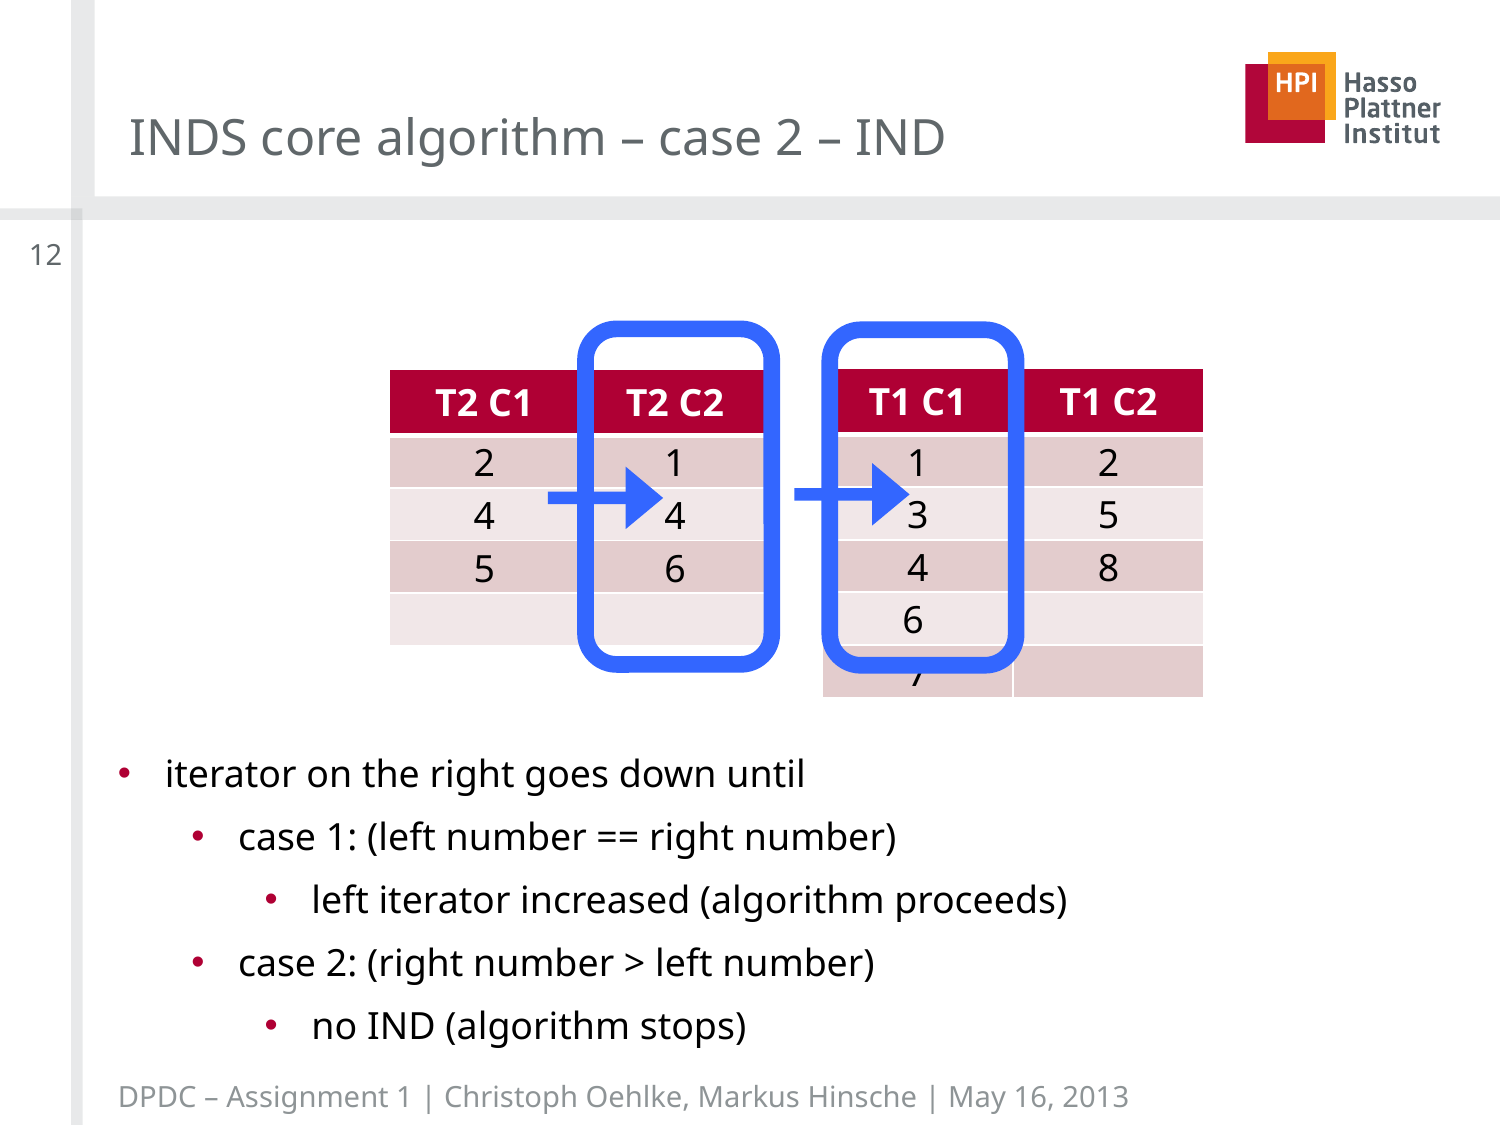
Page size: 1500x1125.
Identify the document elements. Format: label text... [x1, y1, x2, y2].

table_cell 4 [823, 541, 829, 591]
table_header T2 C2 [581, 370, 585, 433]
table_cell 4 [390, 489, 579, 540]
table_cell 1 [823, 437, 829, 486]
table_header T2 C1 [390, 370, 579, 433]
title INDS core algorithm – case 2 – IND [128, 0, 1154, 166]
table_cell 6 [823, 593, 831, 644]
table_cell 3 [823, 503, 829, 539]
table_cell 6 [581, 541, 585, 592]
table_cell [581, 594, 587, 645]
table_cell [390, 594, 579, 645]
text_box [829, 329, 1017, 666]
table_cell 8 [1017, 541, 1203, 591]
table_cell [1014, 646, 1203, 697]
table_header T1 C2 [1017, 369, 1203, 432]
table_header T1 C1 [823, 369, 829, 432]
table_cell 2 [390, 438, 579, 487]
footer DPDC – Assignment 1 | Christoph Oehlke, Markus Hinsche | May 16, 2013 [117, 1076, 1459, 1118]
text_box [585, 328, 772, 665]
table_cell 5 [390, 541, 579, 592]
table_cell 7 [823, 646, 1012, 697]
table_cell 2 [1017, 437, 1203, 486]
table_cell [1015, 593, 1203, 644]
table_cell 4 [581, 505, 585, 540]
table_cell 5 [1017, 488, 1203, 539]
table_cell 1 [581, 438, 585, 487]
list iterator on the right goes down until case 1: (left number == right number) left iterator increased (algorithm proceeds) case 2: (right number > left number) no IND (algorithm stops) [117, 743, 1460, 1071]
slide_number 12 [0, 235, 63, 292]
